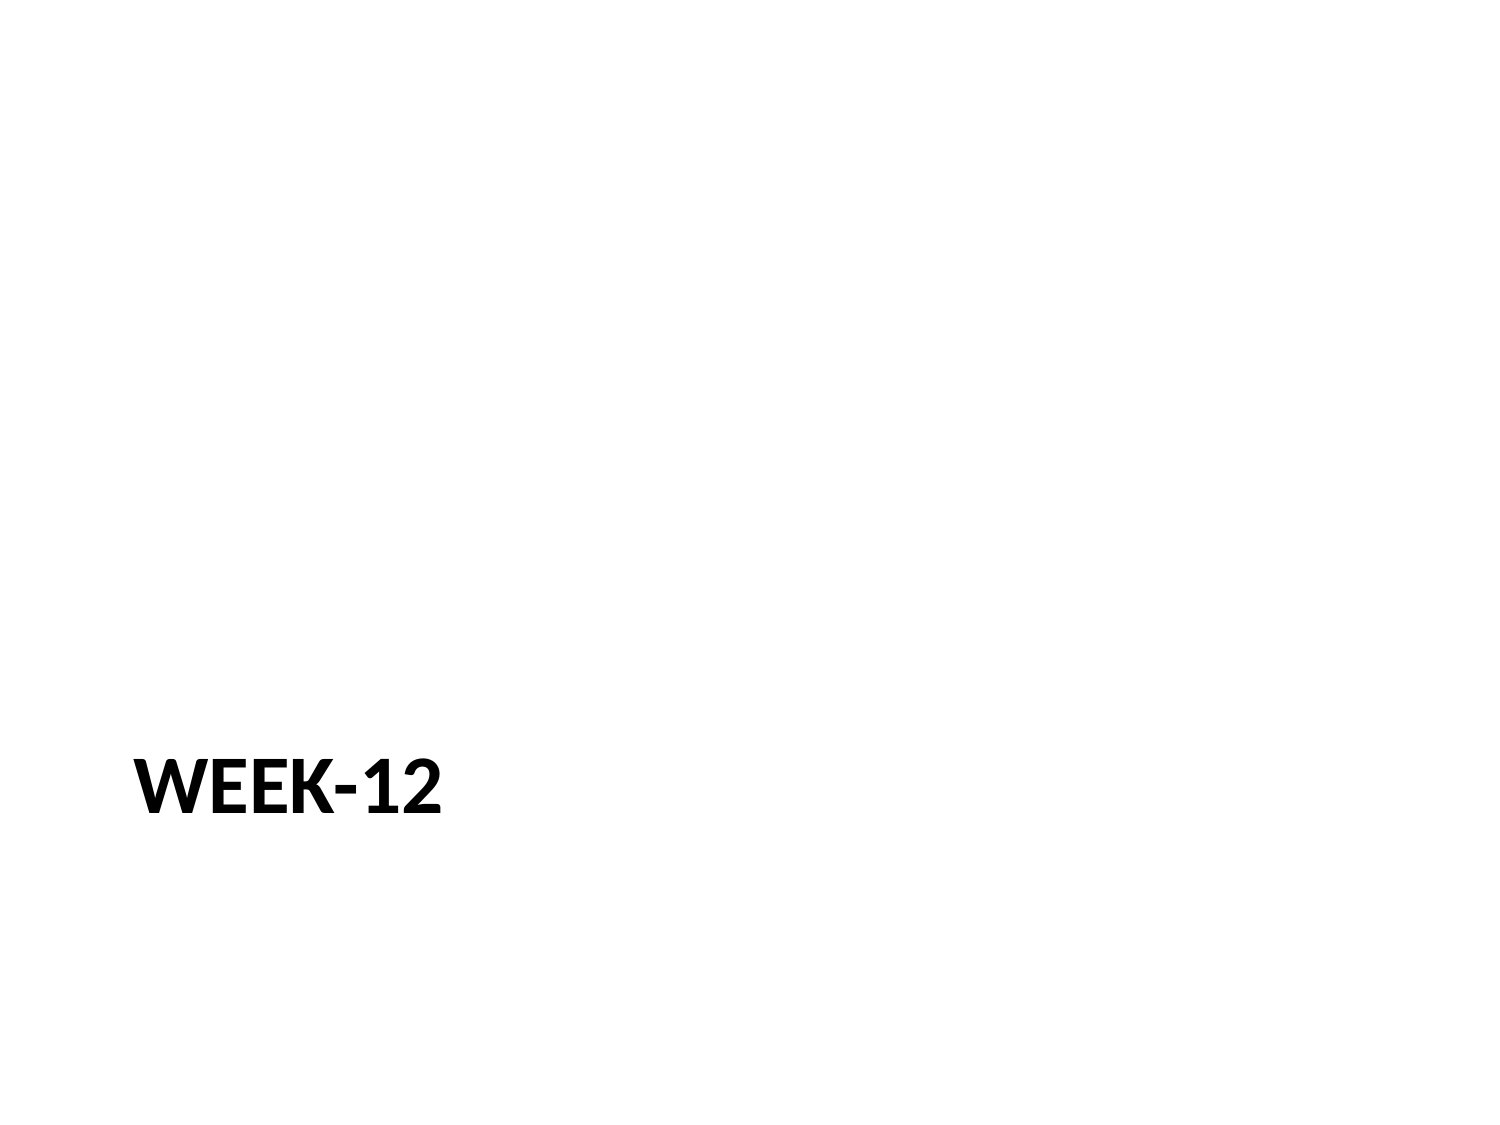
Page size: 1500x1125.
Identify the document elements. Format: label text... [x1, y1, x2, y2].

title Week-12 [118, 722, 1394, 947]
